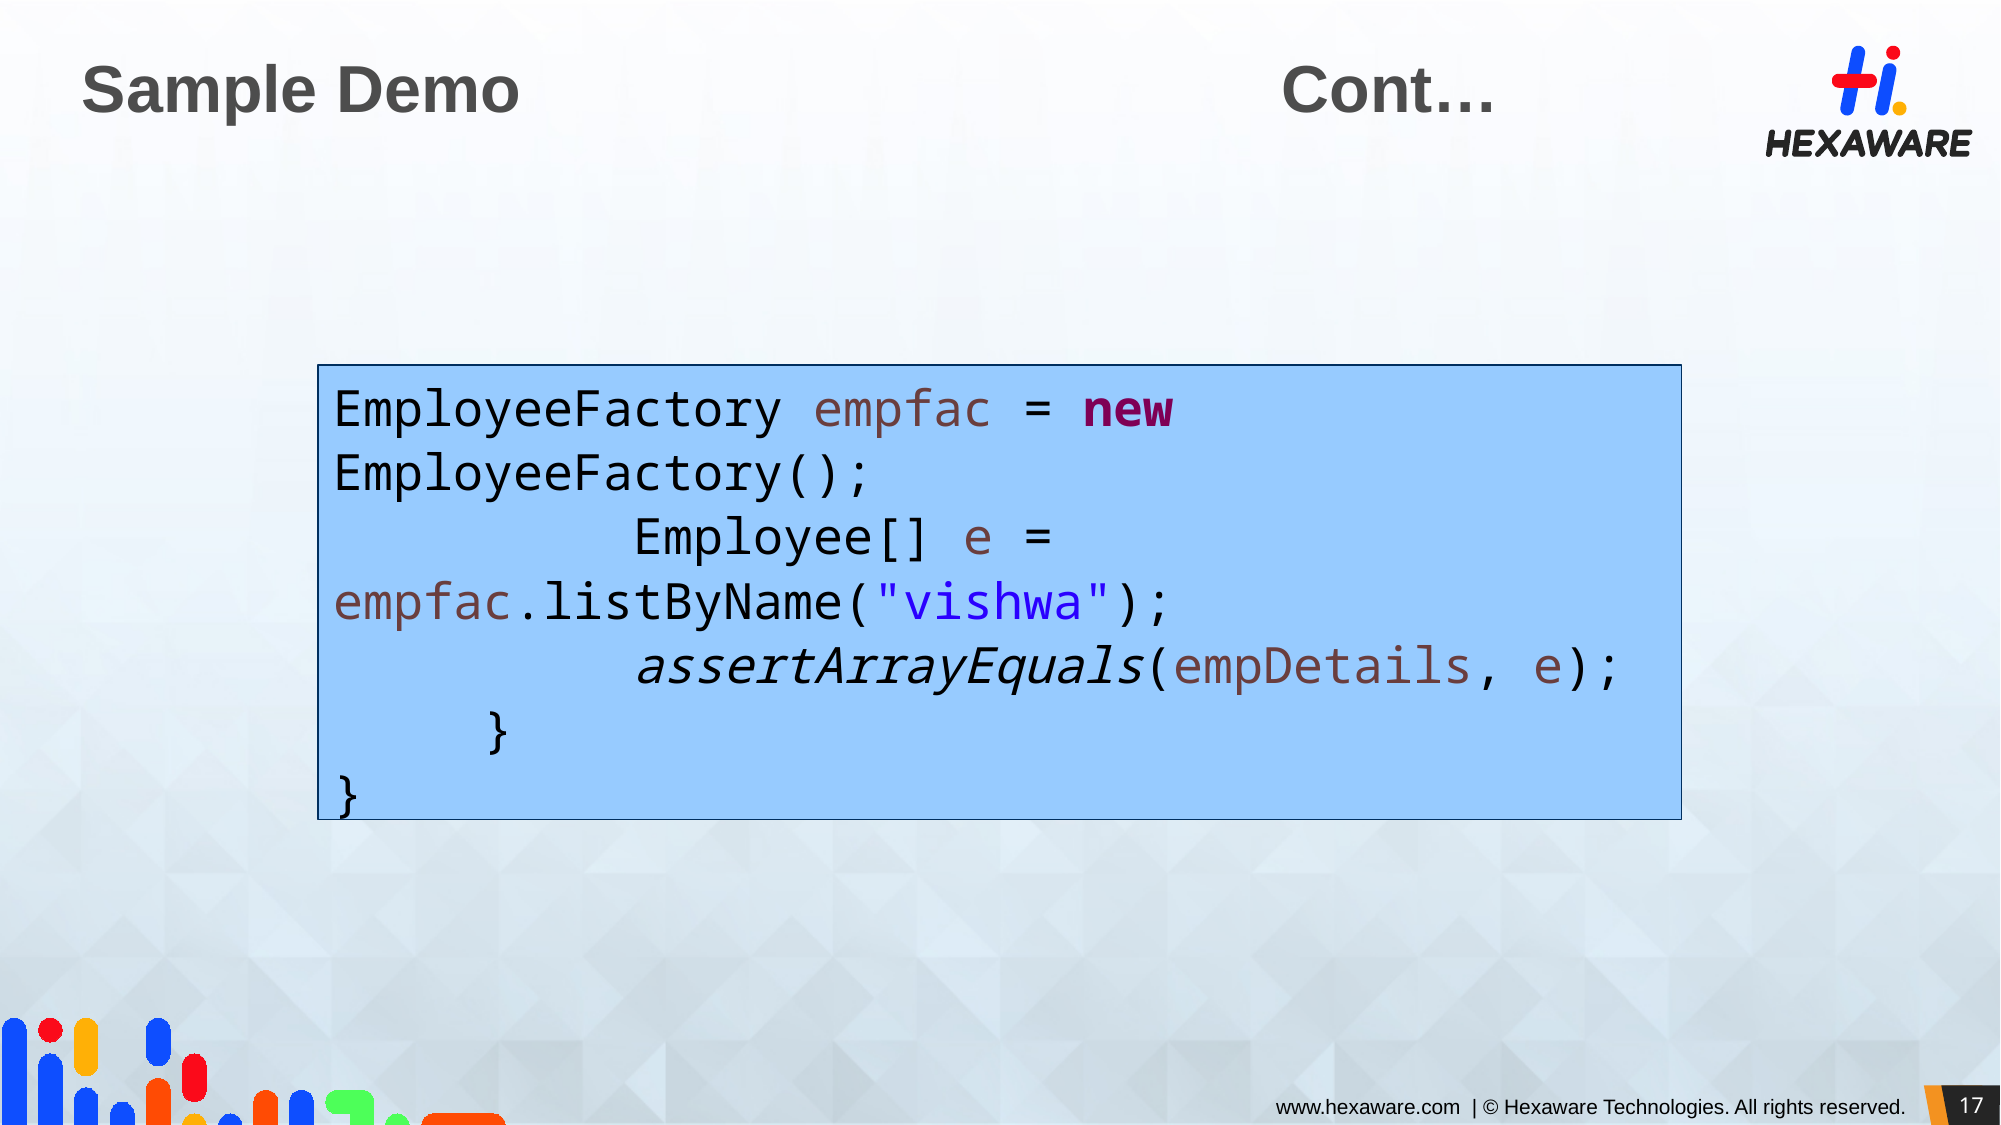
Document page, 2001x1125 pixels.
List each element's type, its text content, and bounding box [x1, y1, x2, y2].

picture [0, 0, 2001, 1125]
title Sample Demo Cont… [70, 35, 1521, 136]
text_box EmployeeFactory empfac = new EmployeeFactory(); Employee[] e = empfac.listByName("vishwa"); assertArrayEquals(empDetails, e); } } [318, 364, 1682, 820]
